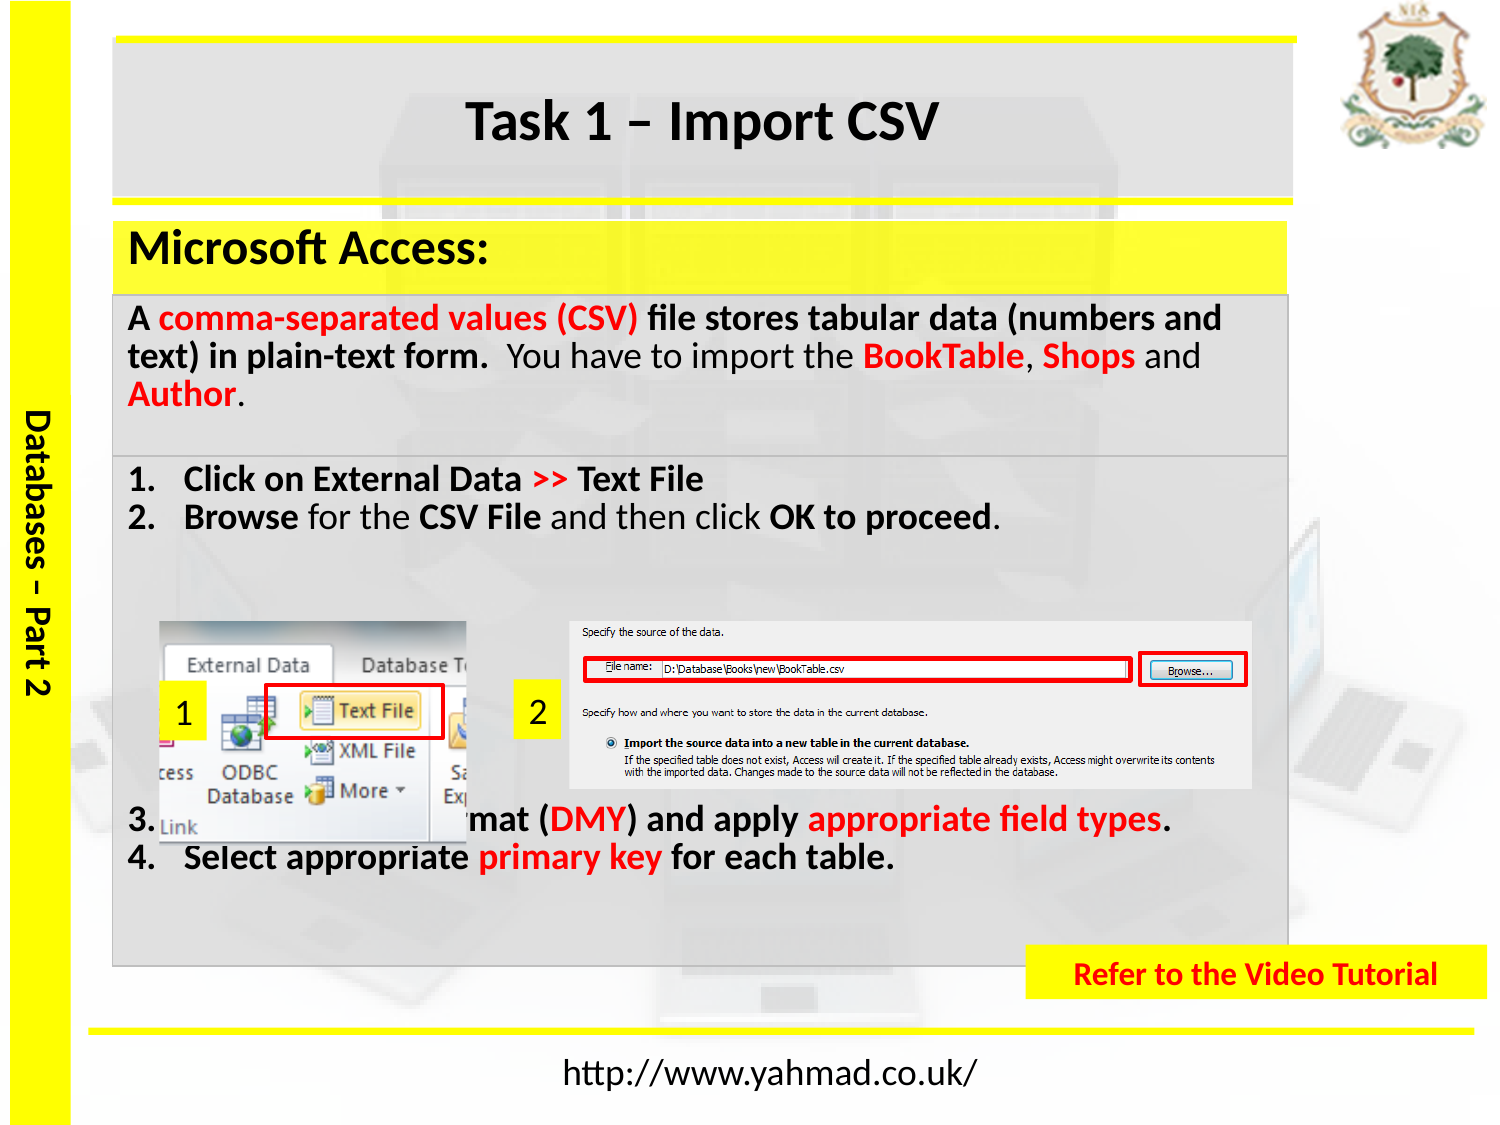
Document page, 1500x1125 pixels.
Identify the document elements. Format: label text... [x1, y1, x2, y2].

table_cell A comma-separated values (CSV) file stores tabular data (numbers and text) in plain-text form. You have to import the BookTable, Shops and Author. [113, 296, 1287, 455]
text_box http://www.yahmad.co.uk/ [547, 1040, 993, 1100]
text_box [110, 196, 1295, 207]
text_box 2 [513, 679, 561, 740]
table_cell Click on External Data >> Text File Browse for the CSV File and then click OK to proceed. Check the date format (DMY) and apply appropriate field types. Select appropriate primary key for each table. [113, 457, 1287, 965]
text_box Task 1 – Import CSV [112, 37, 1294, 196]
text_box Refer to the Video Tutorial [1025, 944, 1488, 1000]
picture [569, 621, 1253, 790]
text_box [114, 34, 1299, 45]
table_header Microsoft Access: [113, 221, 1287, 294]
picture [159, 621, 467, 846]
picture [1340, 0, 1487, 149]
